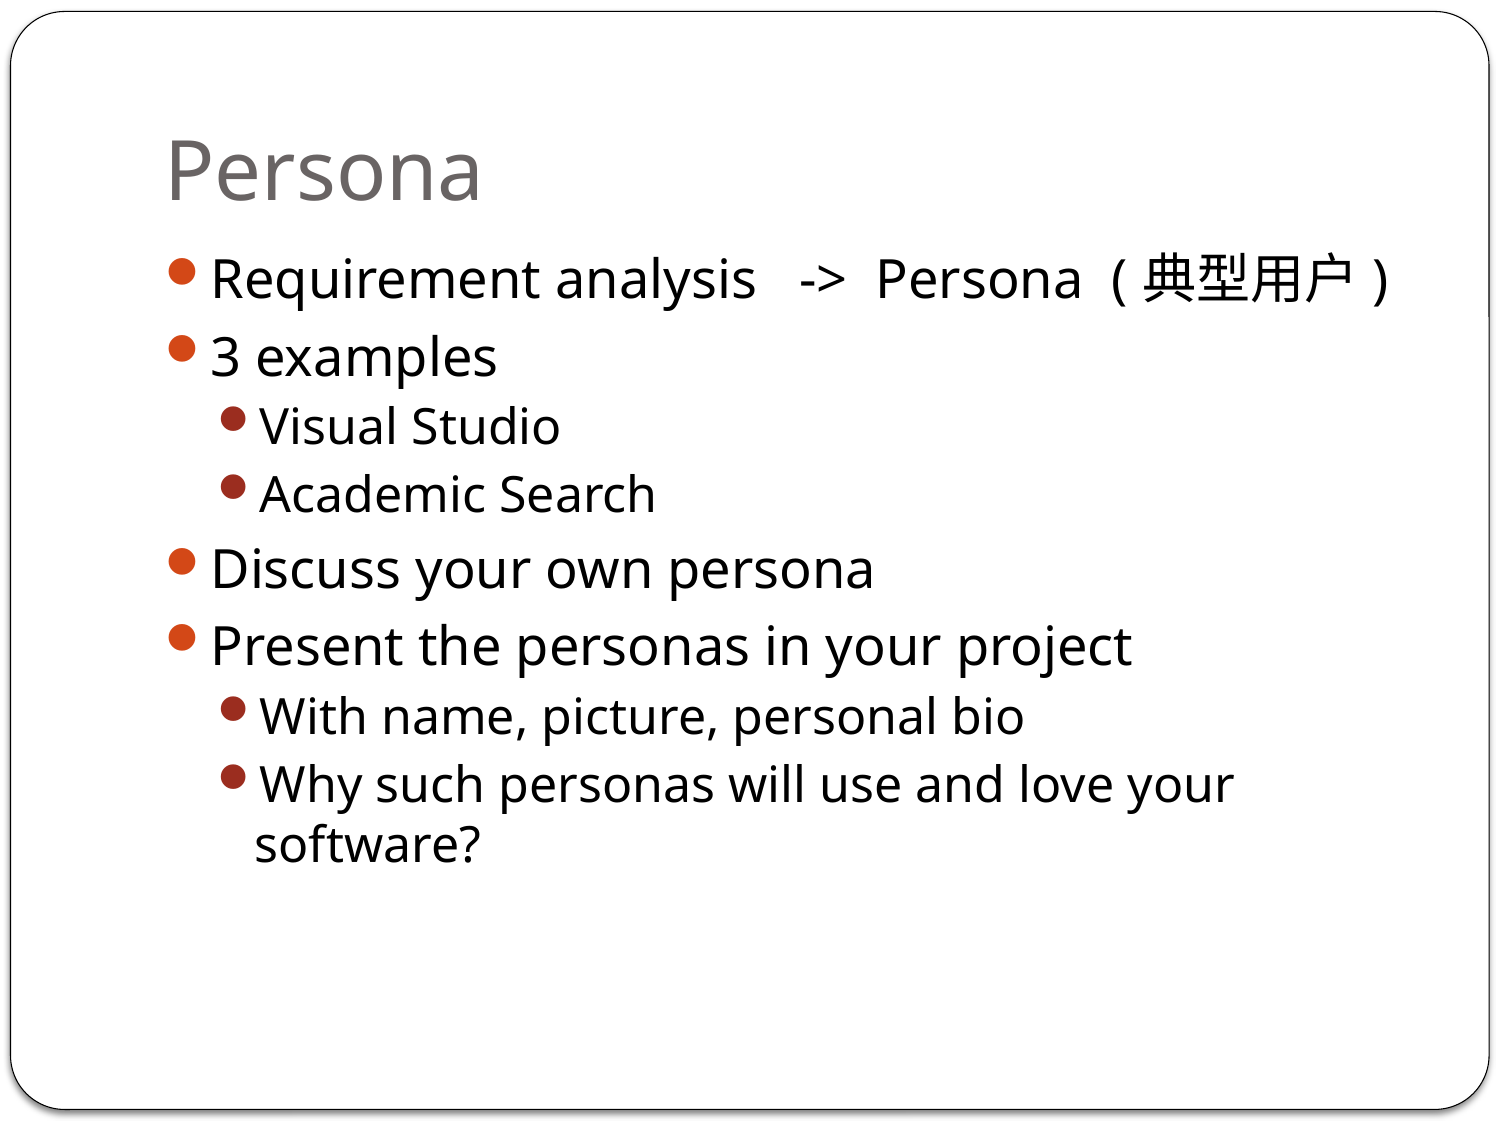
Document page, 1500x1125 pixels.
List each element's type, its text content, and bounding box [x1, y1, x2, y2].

list Requirement analysis -> Persona (典型用户) 3 examples Visual Studio Academic Search Discuss your own persona Present the personas in your project With name, picture, personal bio Why such personas will use and love your software? [150, 237, 1425, 988]
title Persona [150, 45, 1425, 233]
